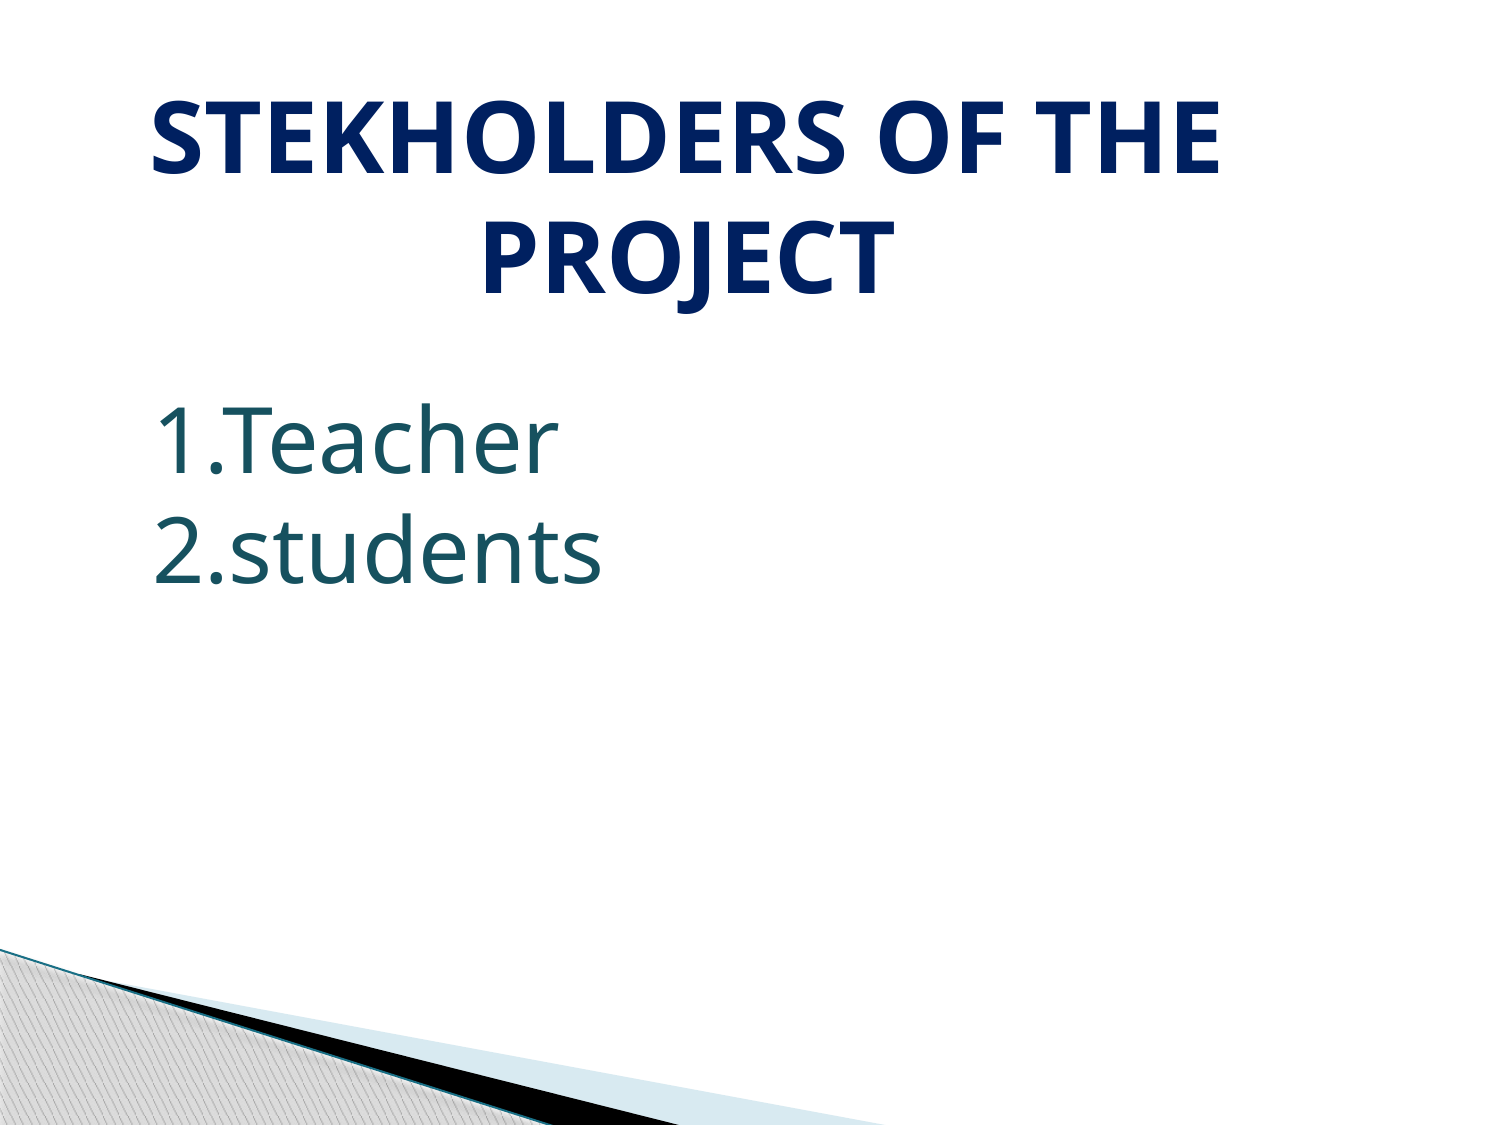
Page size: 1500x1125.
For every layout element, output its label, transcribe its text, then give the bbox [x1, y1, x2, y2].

title STEKHOLDERS OF THE PROJECT [75, 99, 1300, 288]
text_box 1.Teacher 2.students [137, 374, 800, 610]
